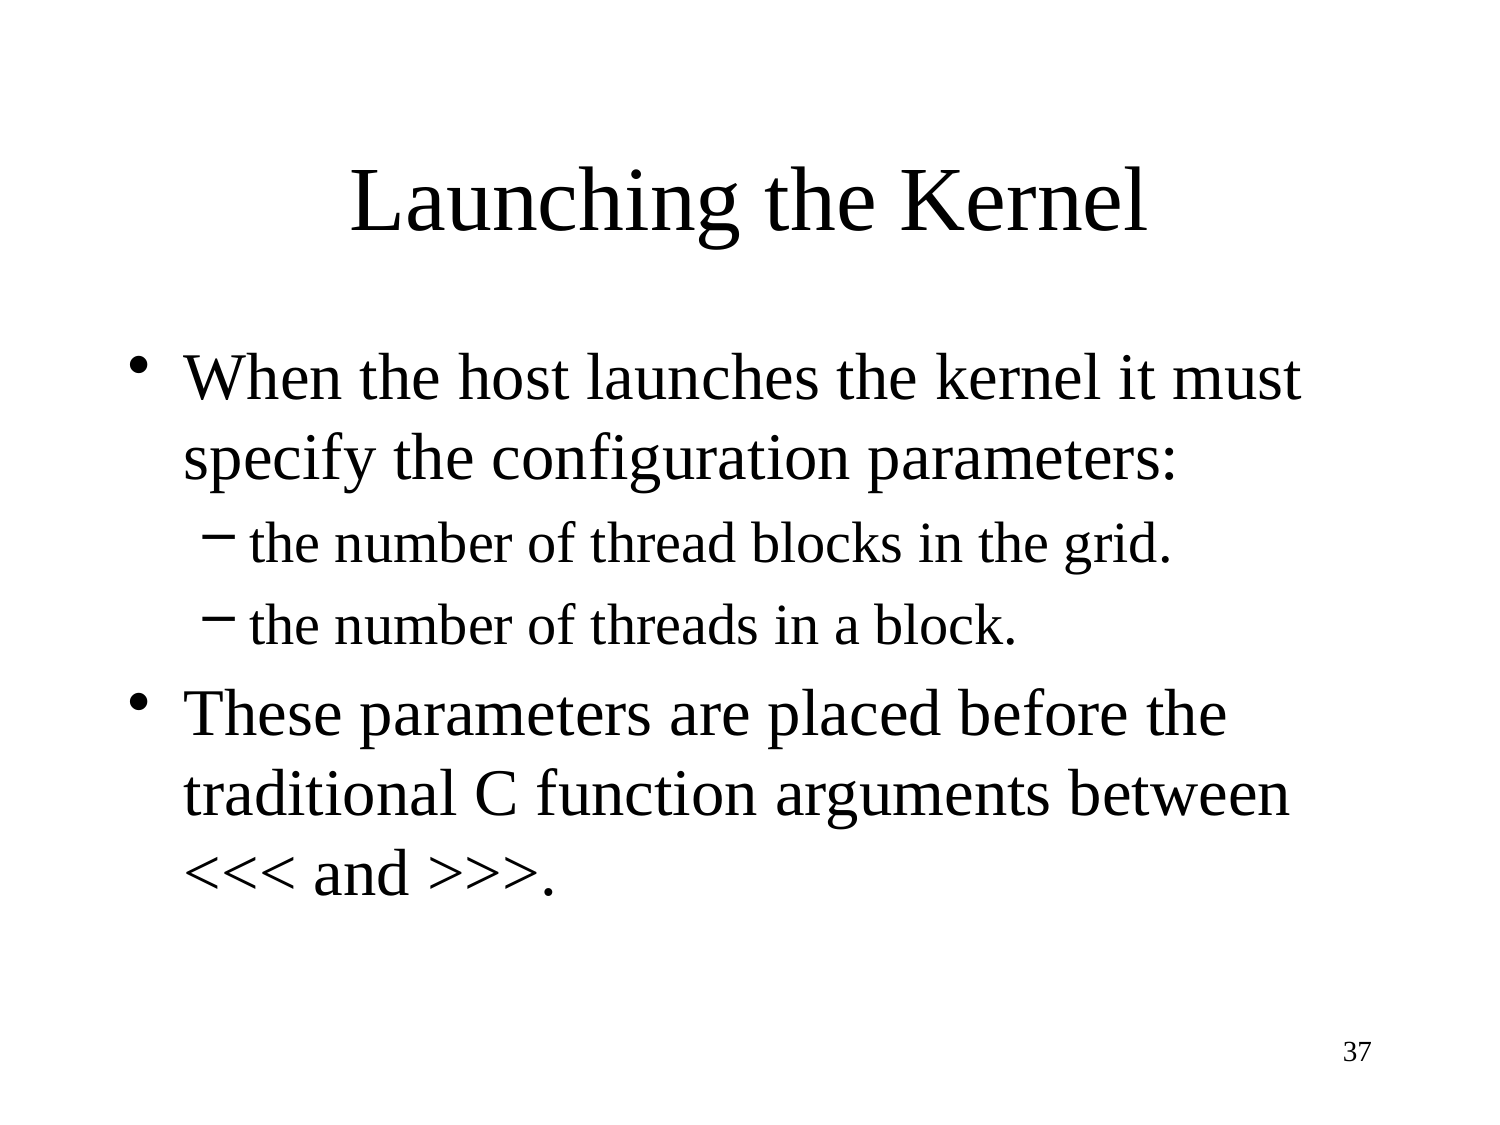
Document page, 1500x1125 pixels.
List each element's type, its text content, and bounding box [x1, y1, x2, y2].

title Launching the Kernel [112, 99, 1388, 288]
list When the host launches the kernel it must specify the configuration parameters: the number of thread blocks in the grid. the number of threads in a block. These parameters are placed before the traditional C function arguments between <<< and >>>. [112, 324, 1388, 1000]
slide_number 37 [1074, 1024, 1388, 1101]
